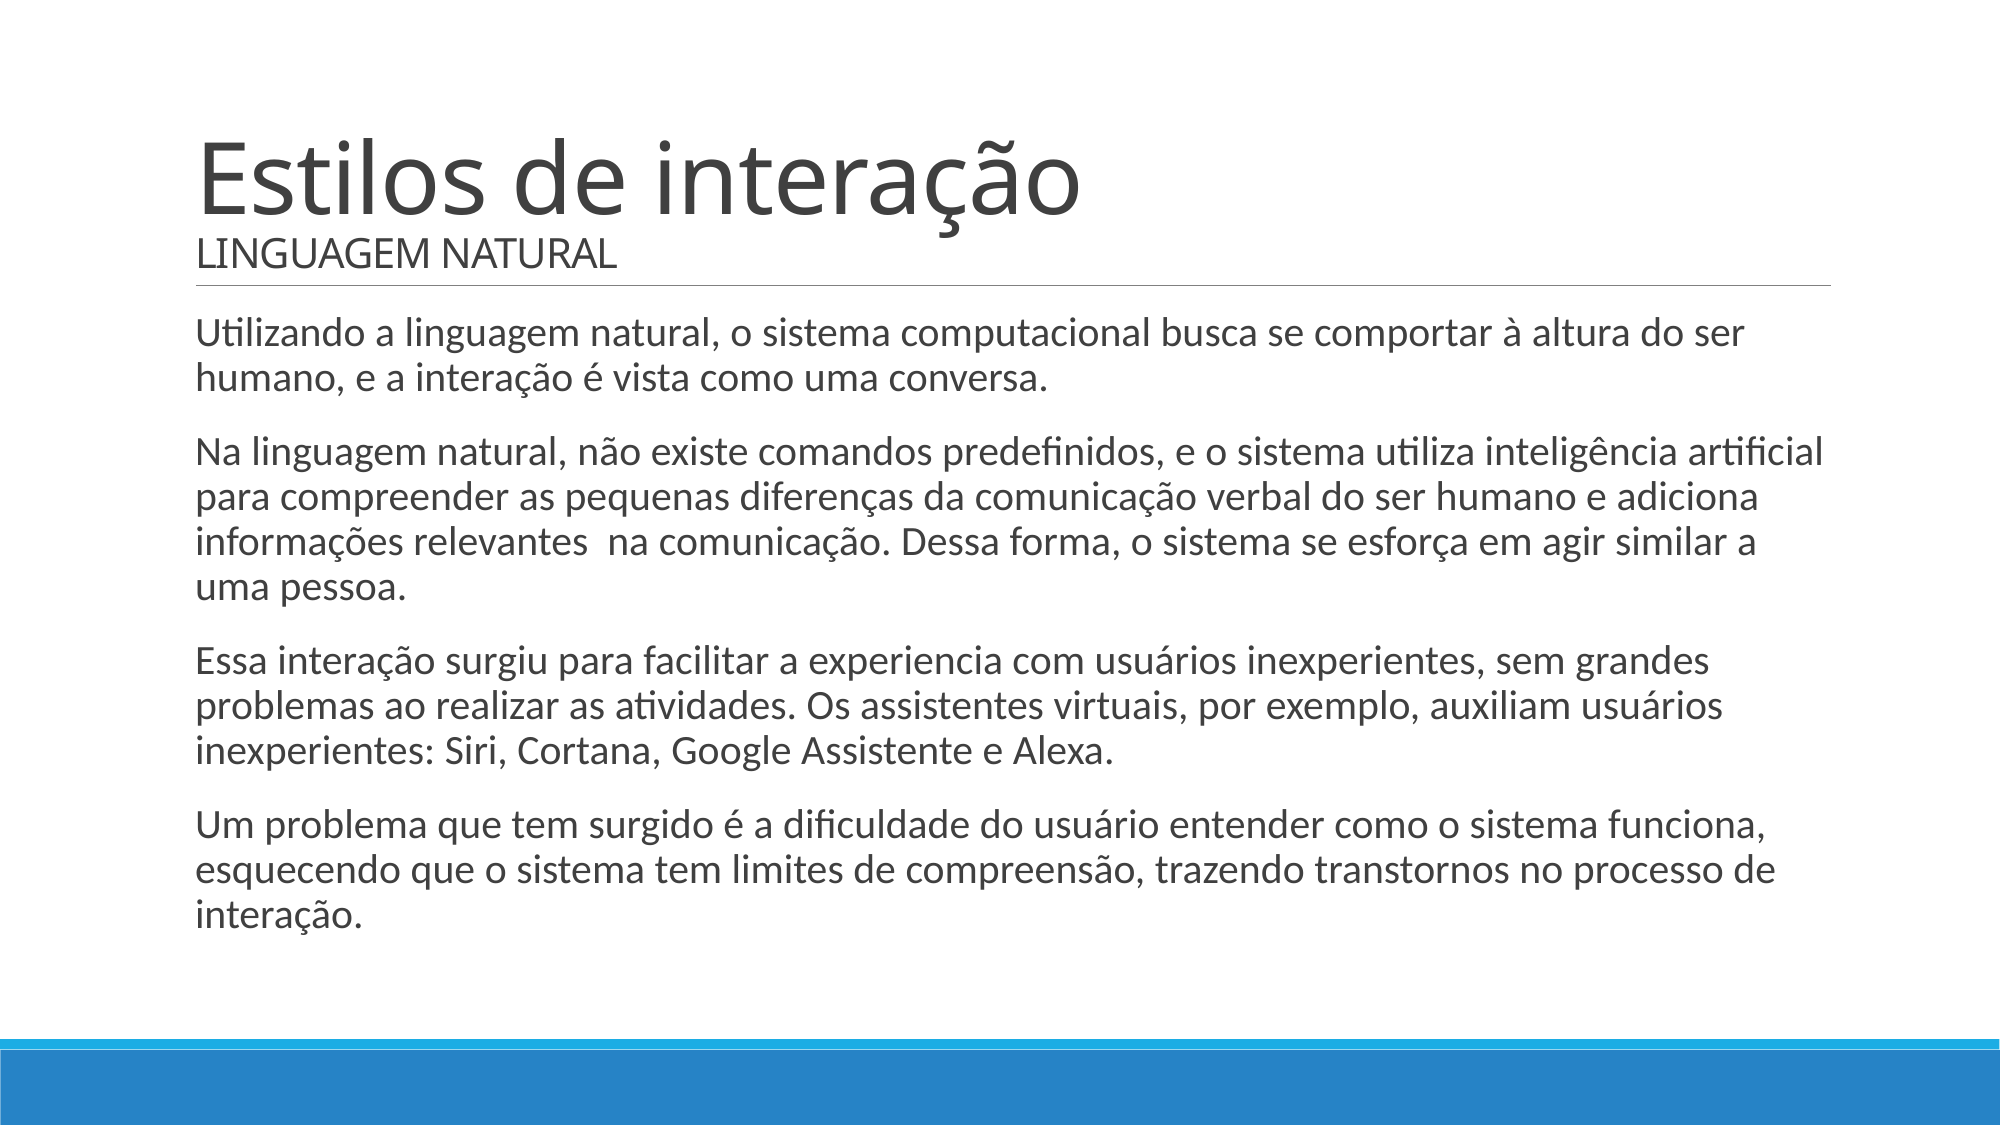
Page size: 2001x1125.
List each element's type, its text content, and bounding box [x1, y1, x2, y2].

title Estilos de interação LINGUAGEM NATURAL [180, 47, 1830, 285]
list Utilizando a linguagem natural, o sistema computacional busca se comportar à altura do ser humano, e a interação é vista como uma conversa. Na linguagem natural, não existe comandos predefinidos, e o sistema utiliza inteligência artificial para compreender as pequenas diferenças da comunicação verbal do ser humano e adiciona informações relevantes na comunicação. Dessa forma, o sistema se esforça em agir similar a uma pessoa. Essa interação surgiu para facilitar a experiencia com usuários inexperientes, sem grandes problemas ao realizar as atividades. Os assistentes virtuais, por exemplo, auxiliam usuários inexperientes: Siri, Cortana, Google Assistente e Alexa. Um problema que tem surgido é a dificuldade do usuário entender como o sistema funciona, esquecendo que o sistema tem limites de compreensão, trazendo transtornos no processo de interação. [180, 302, 1830, 963]
